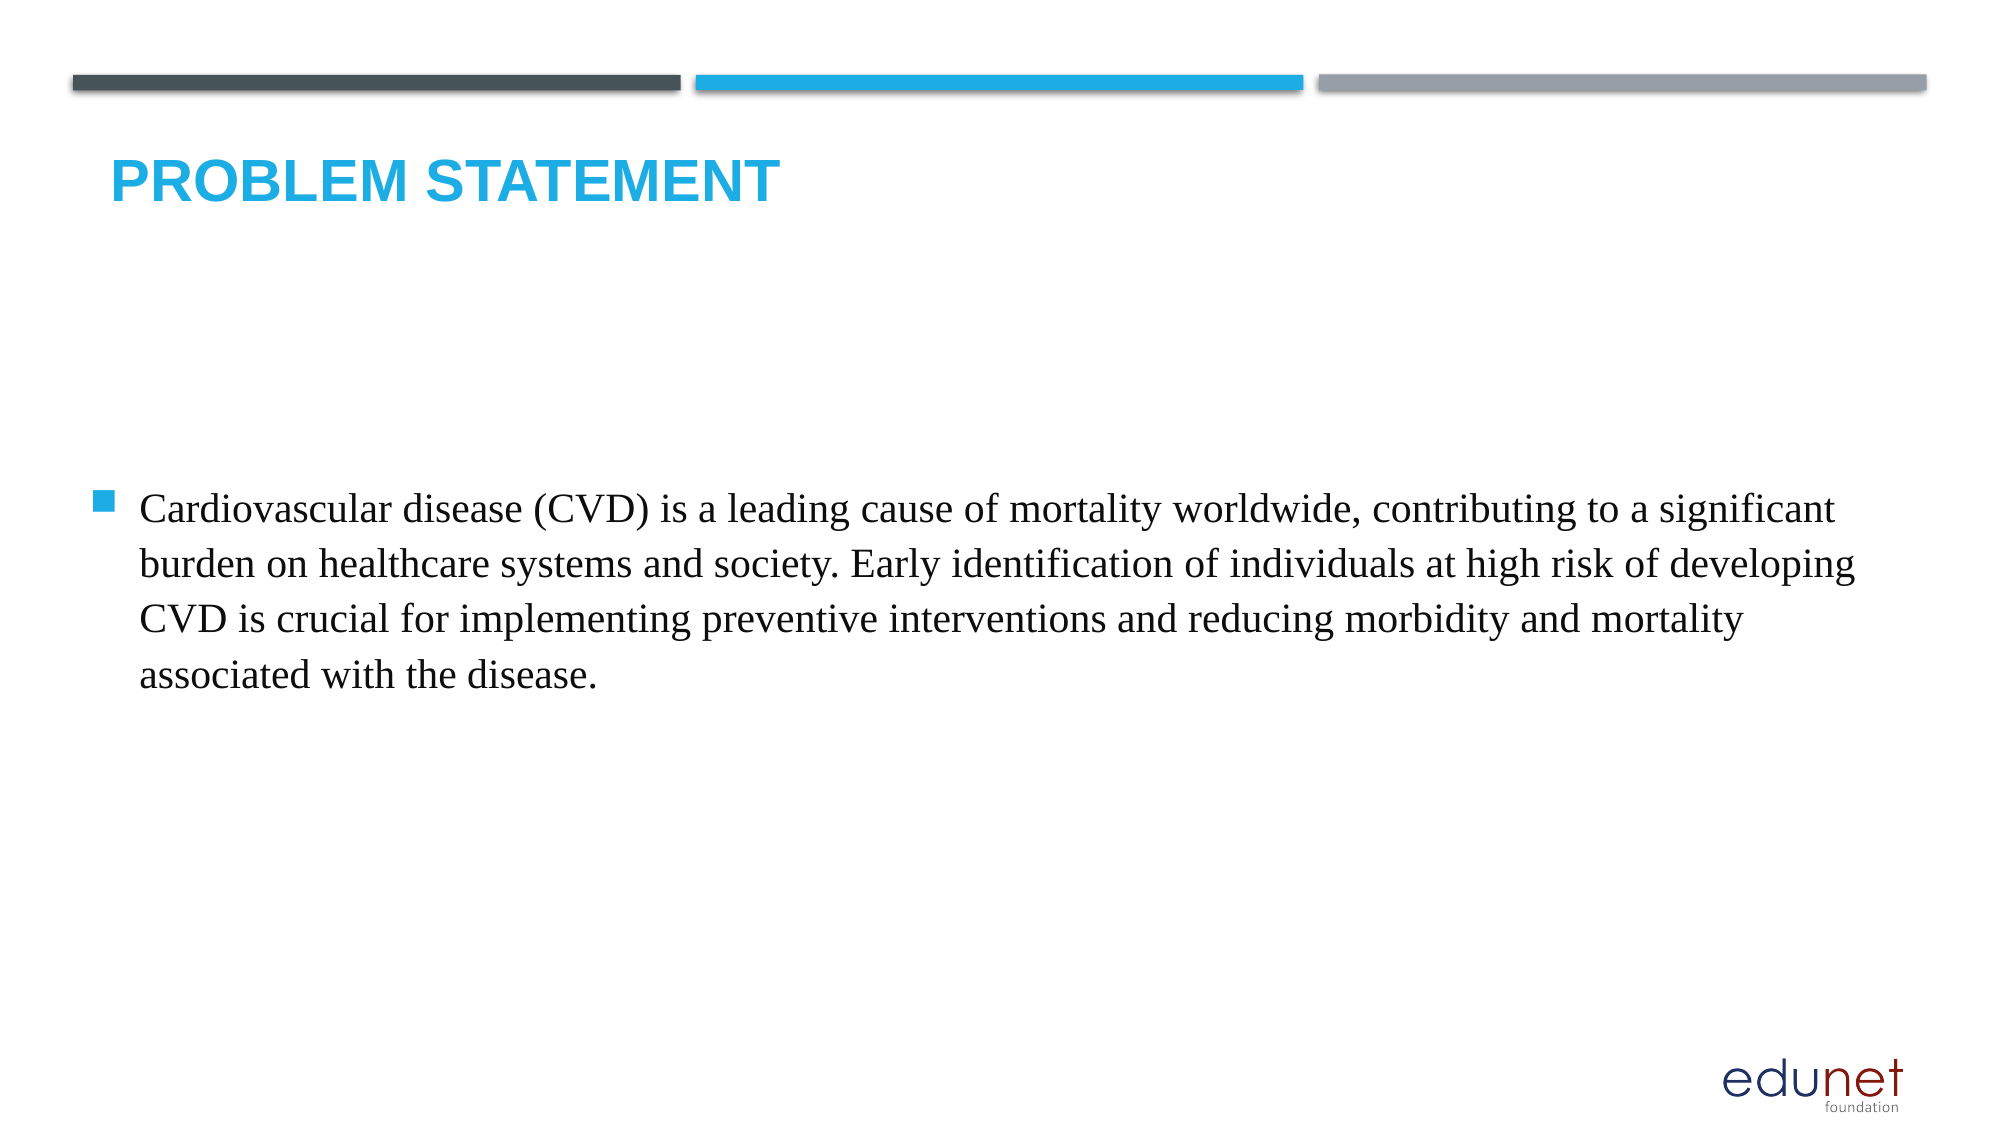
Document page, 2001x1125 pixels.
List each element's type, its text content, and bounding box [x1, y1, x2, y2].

picture [1719, 1056, 1905, 1116]
title Problem Statement [95, 134, 1905, 221]
list Cardiovascular disease (CVD) is a leading cause of mortality worldwide, contributing to a significant burden on healthcare systems and society. Early identification of individuals at high risk of developing CVD is crucial for implementing preventive interventions and reducing morbidity and mortality associated with the disease. [74, 203, 1884, 970]
